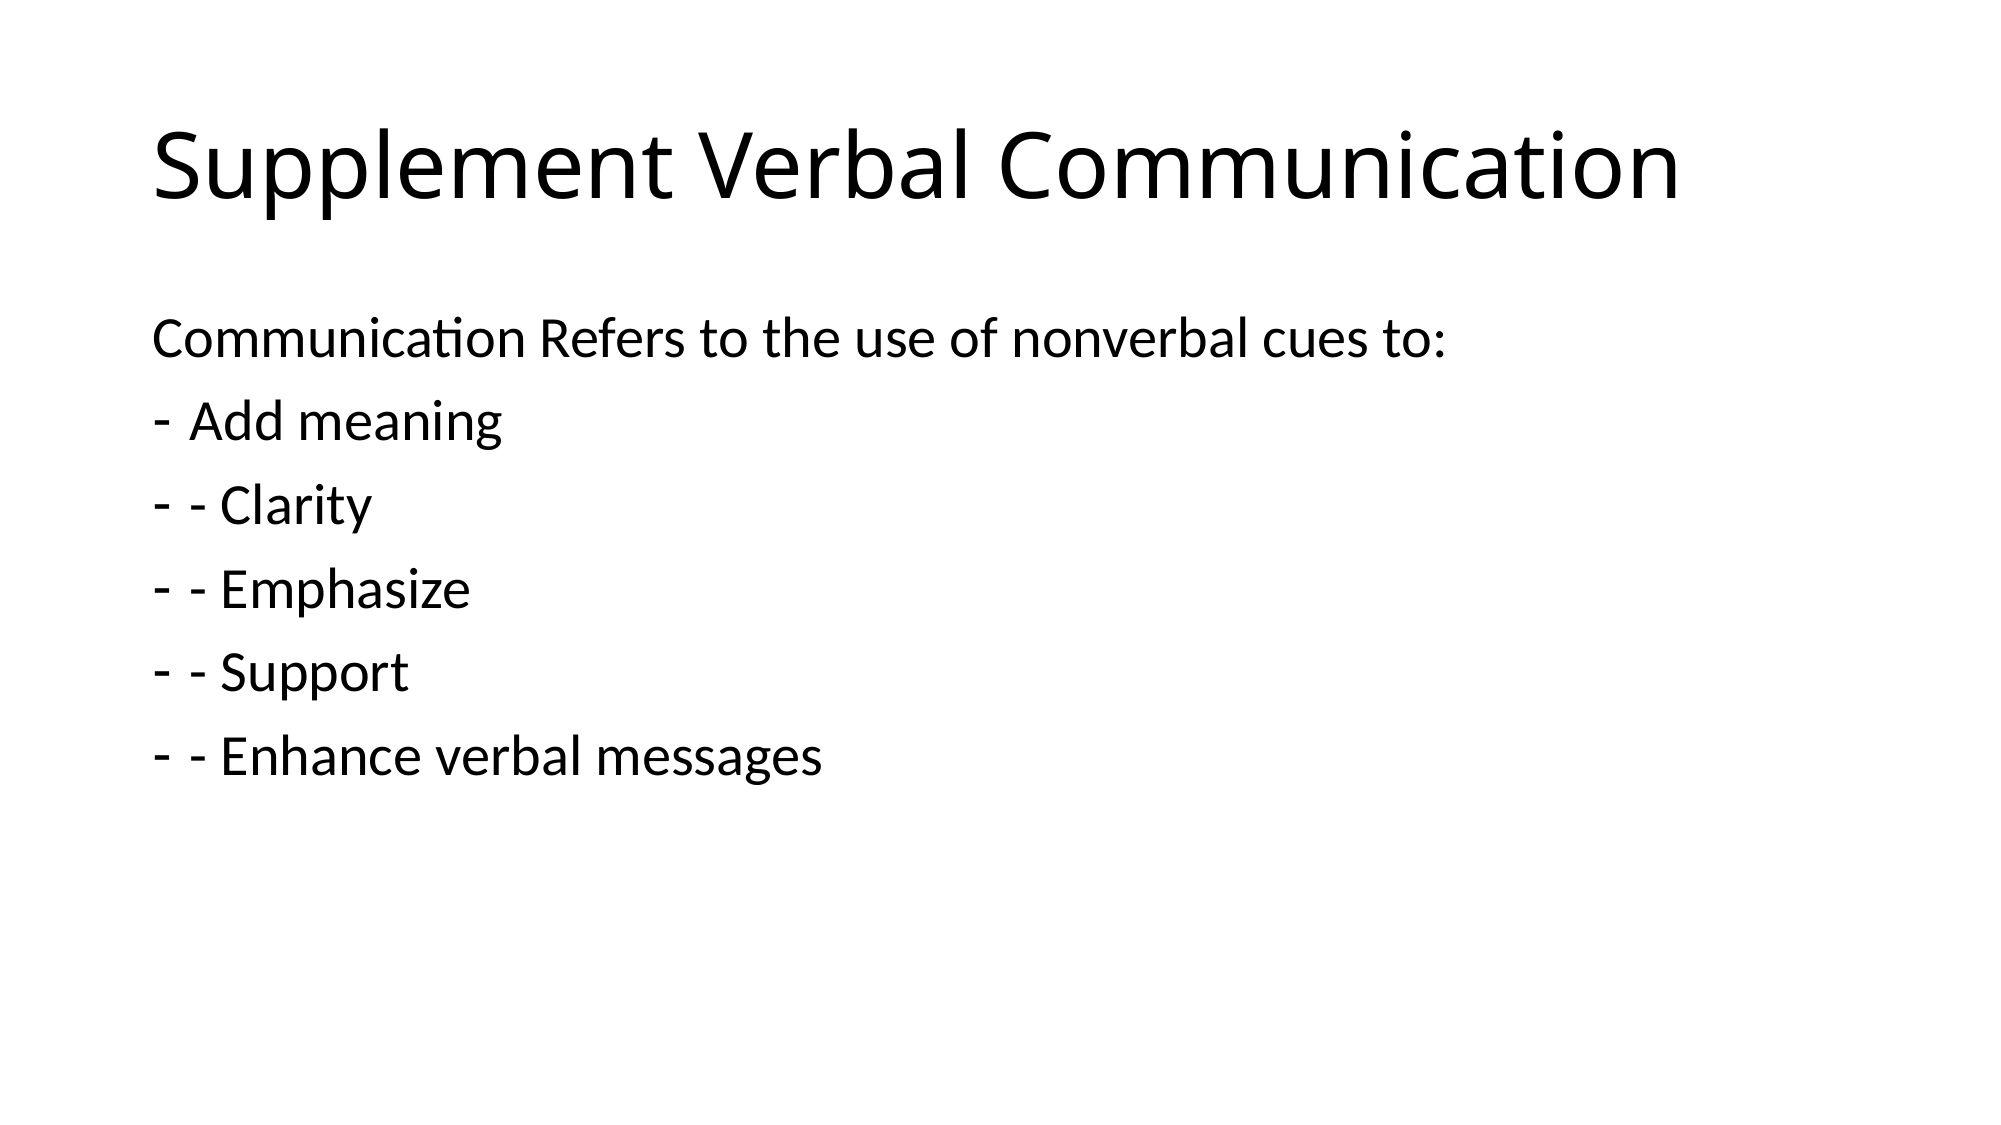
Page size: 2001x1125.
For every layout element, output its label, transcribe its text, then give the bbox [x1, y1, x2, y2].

list Communication Refers to the use of nonverbal cues to: Add meaning - Clarity - Emphasize - Support - Enhance verbal messages [137, 299, 1863, 1014]
title Supplement Verbal Communication [137, 59, 1863, 278]
